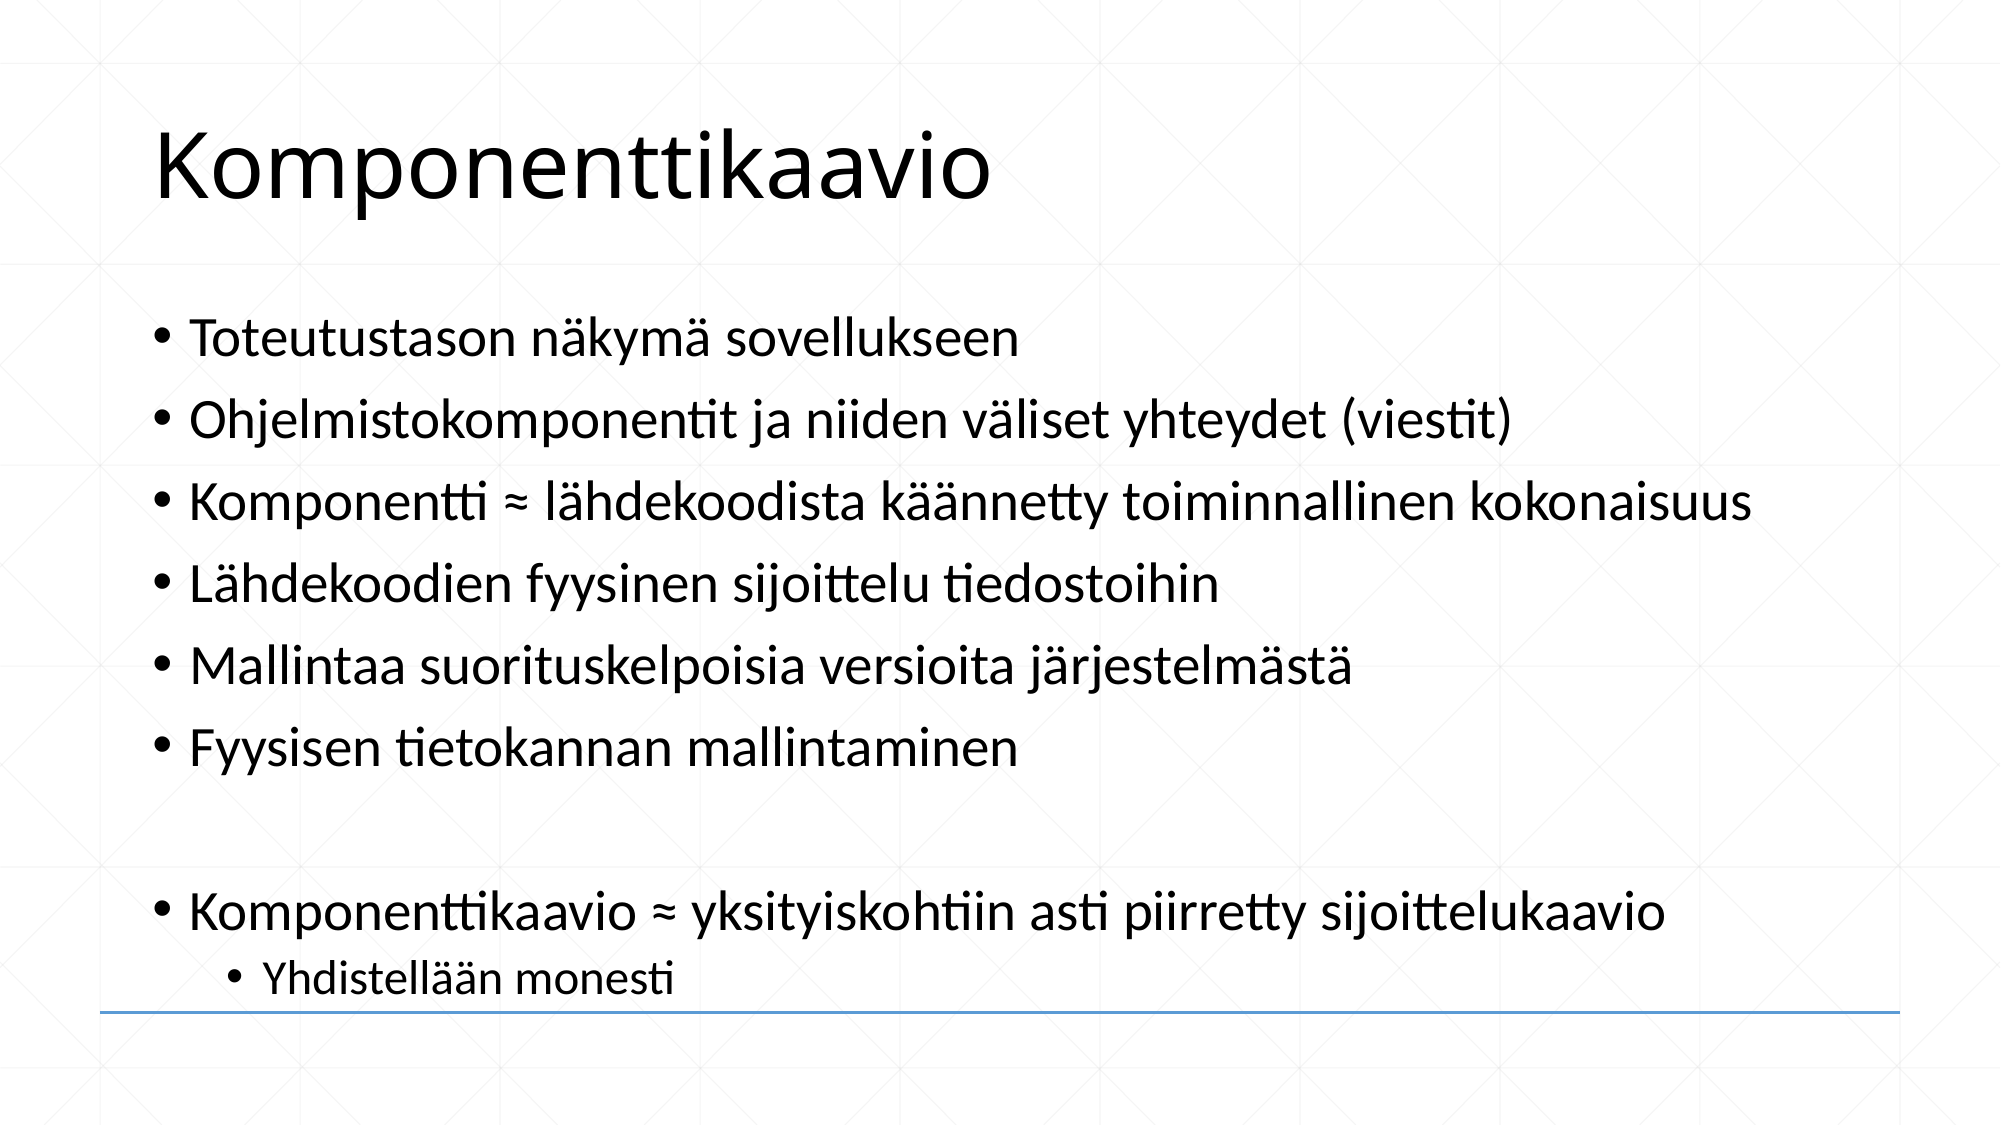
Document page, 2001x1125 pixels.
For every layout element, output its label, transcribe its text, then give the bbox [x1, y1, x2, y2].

title Komponenttikaavio [137, 59, 1863, 278]
list Toteutustason näkymä sovellukseen Ohjelmistokomponentit ja niiden väliset yhteydet (viestit) Komponentti ≈ lähdekoodista käännetty toiminnallinen kokonaisuus Lähdekoodien fyysinen sijoittelu tiedostoihin Mallintaa suorituskelpoisia versioita järjestelmästä Fyysisen tietokannan mallintaminen Komponenttikaavio ≈ yksityiskohtiin asti piirretty sijoittelukaavio Yhdistellään monesti [137, 299, 1863, 1014]
